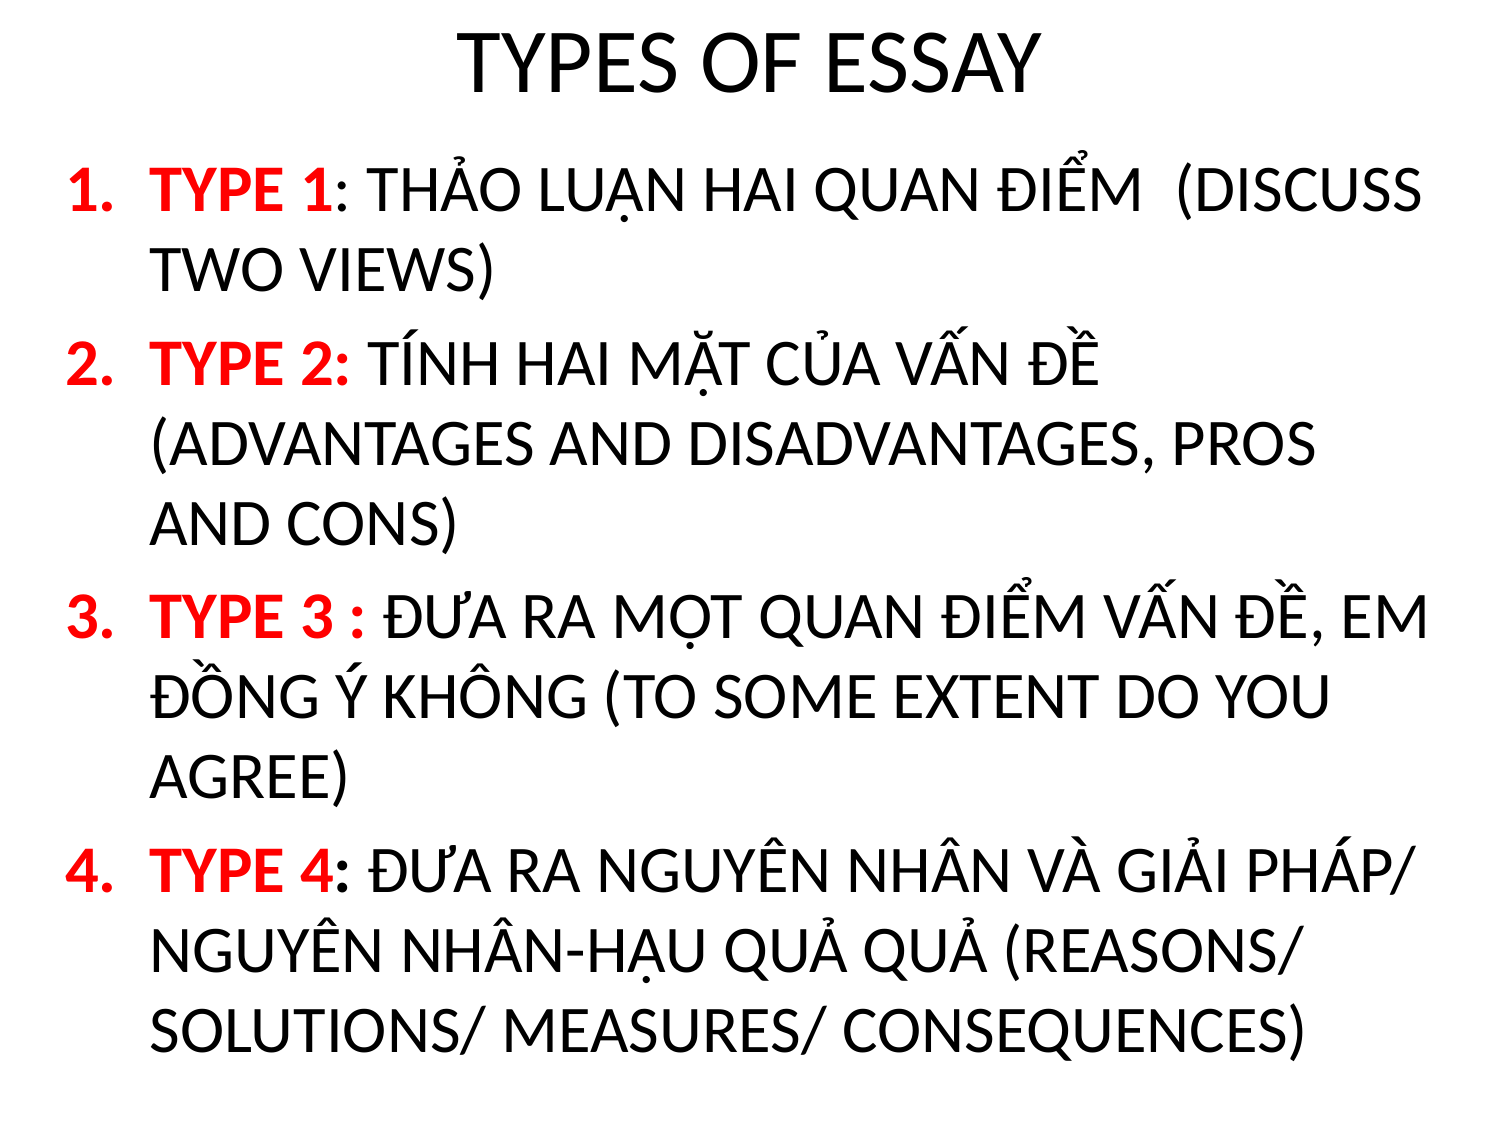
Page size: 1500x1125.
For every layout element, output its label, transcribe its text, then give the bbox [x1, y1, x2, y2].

list TYPE 1: THẢO LUẬN HAI QUAN ĐIỂM (DISCUSS TWO VIEWS) TYPE 2: TÍNH HAI MẶT CỦA VẤN ĐỀ (ADVANTAGES AND DISADVANTAGES, PROS AND CONS) TYPE 3 : ĐƯA RA MỘT QUAN ĐIỂM VẤN ĐỀ, EM ĐỒNG Ý KHÔNG (TO SOME EXTENT DO YOU AGREE) TYPE 4: ĐƯA RA NGUYÊN NHÂN VÀ GIẢI PHÁP/ NGUYÊN NHÂN-HẬU QUẢ QUẢ (REASONS/ SOLUTIONS/ MEASURES/ CONSEQUENCES) [50, 137, 1463, 1100]
title TYPES OF ESSAY [75, 0, 1425, 137]
